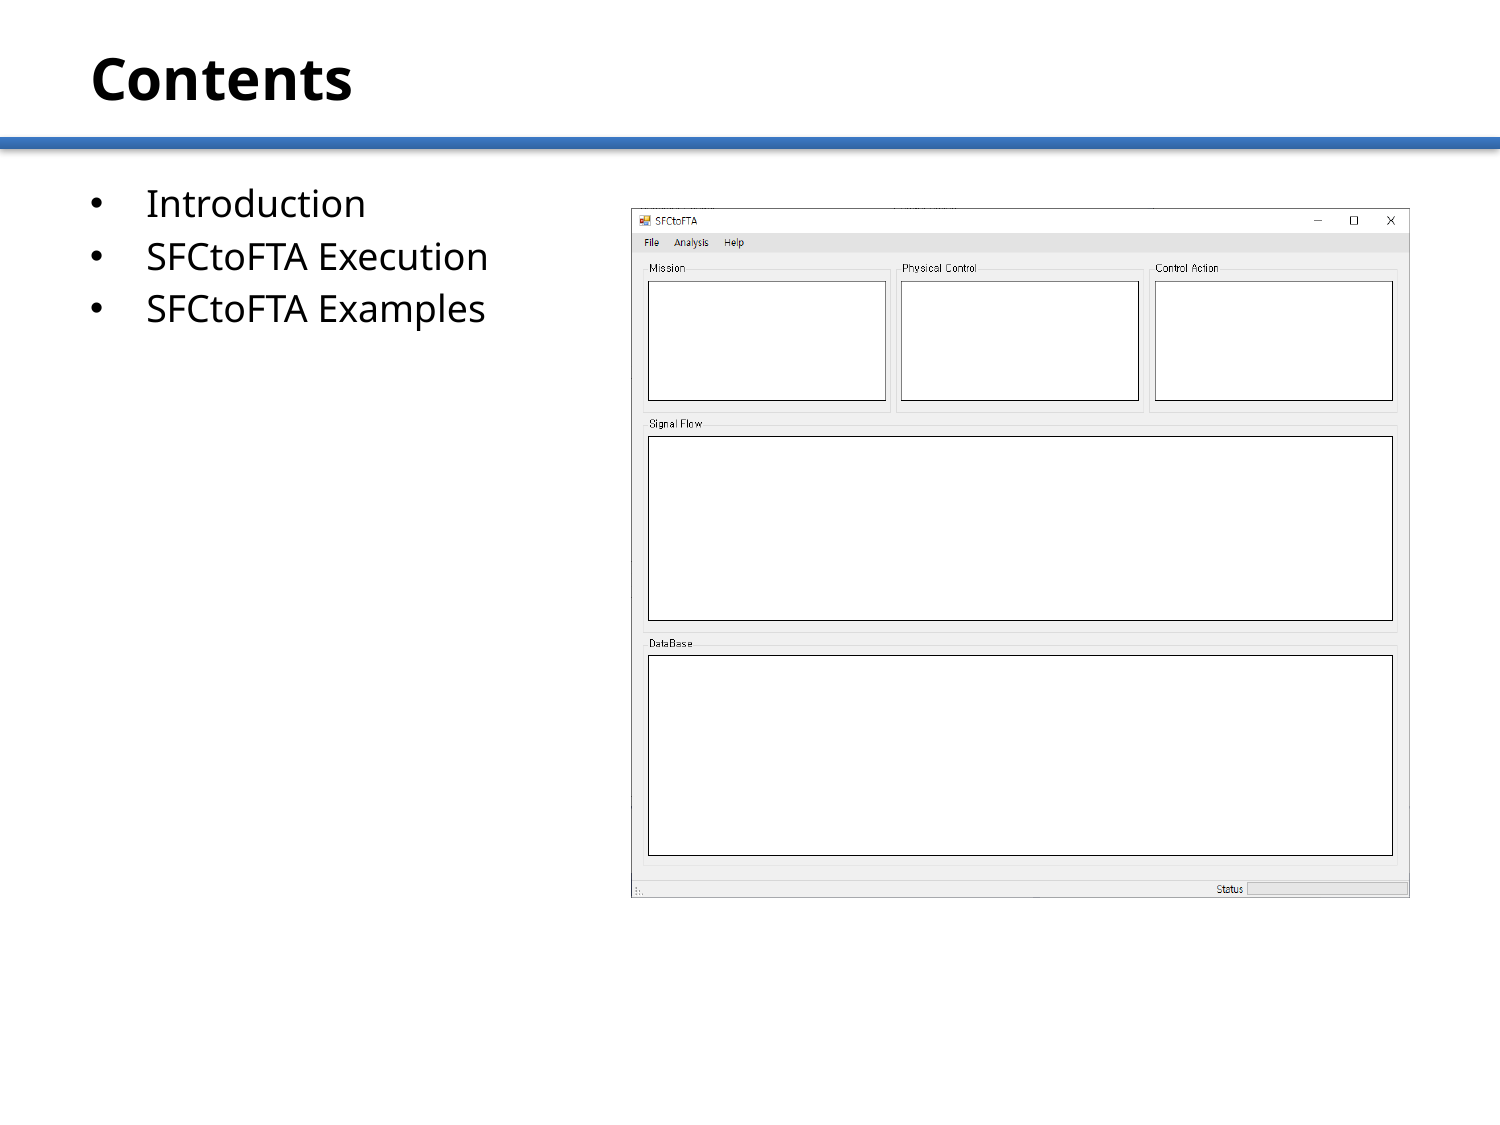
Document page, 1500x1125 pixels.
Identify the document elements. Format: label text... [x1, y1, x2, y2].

list Introduction SFCtoFTA Execution SFCtoFTA Examples [75, 172, 963, 1005]
title Contents [75, 30, 1425, 124]
picture [631, 207, 1410, 899]
